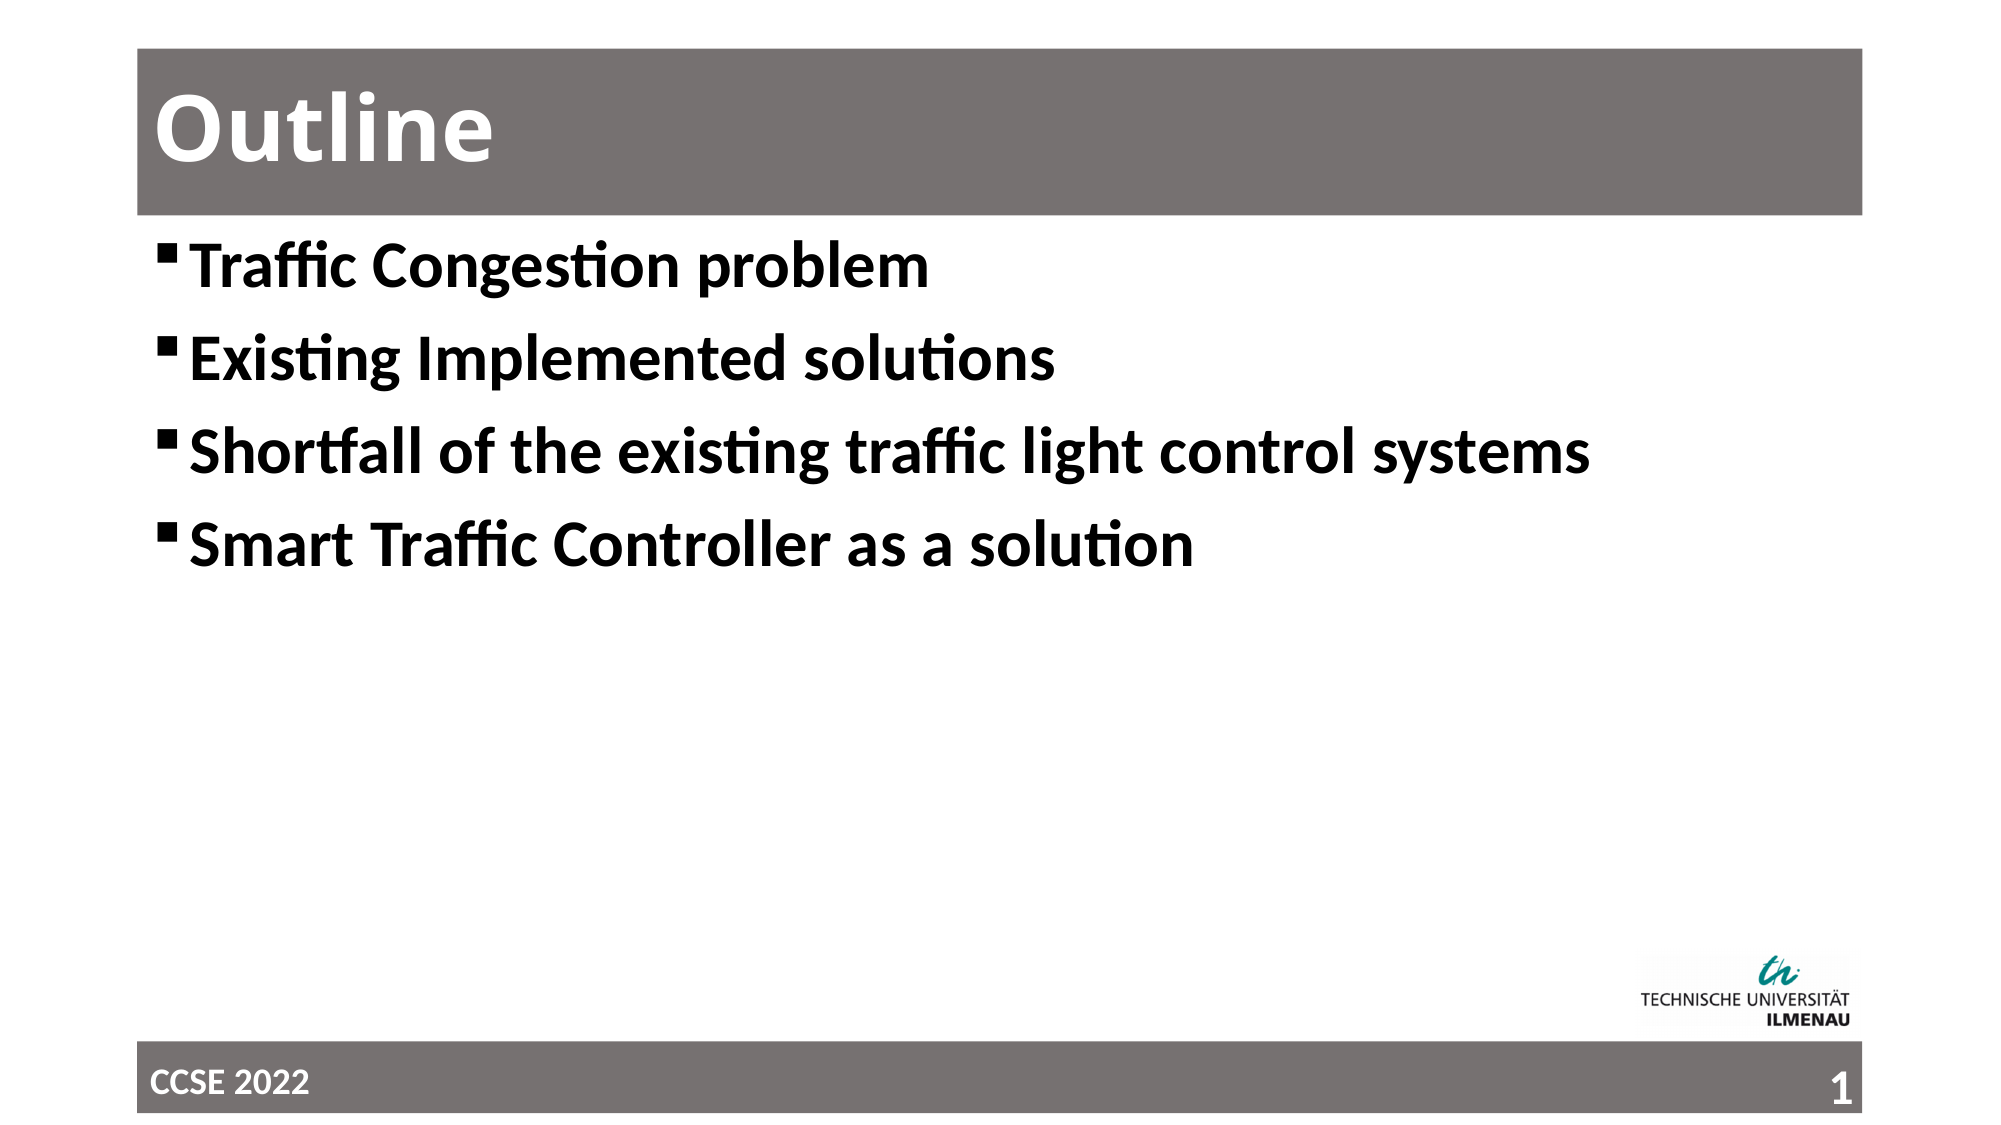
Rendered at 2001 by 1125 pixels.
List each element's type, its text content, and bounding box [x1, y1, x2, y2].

text_box CCSE 2022 [135, 1049, 353, 1110]
title Outline [137, 48, 1863, 216]
picture [1635, 948, 1861, 1038]
text_box 1 [1650, 1047, 1869, 1122]
text_box [137, 1041, 1863, 1114]
list Traffic Congestion problem Existing Implemented solutions Shortfall of the existing traffic light control systems Smart Traffic Controller as a solution [137, 222, 1863, 1041]
